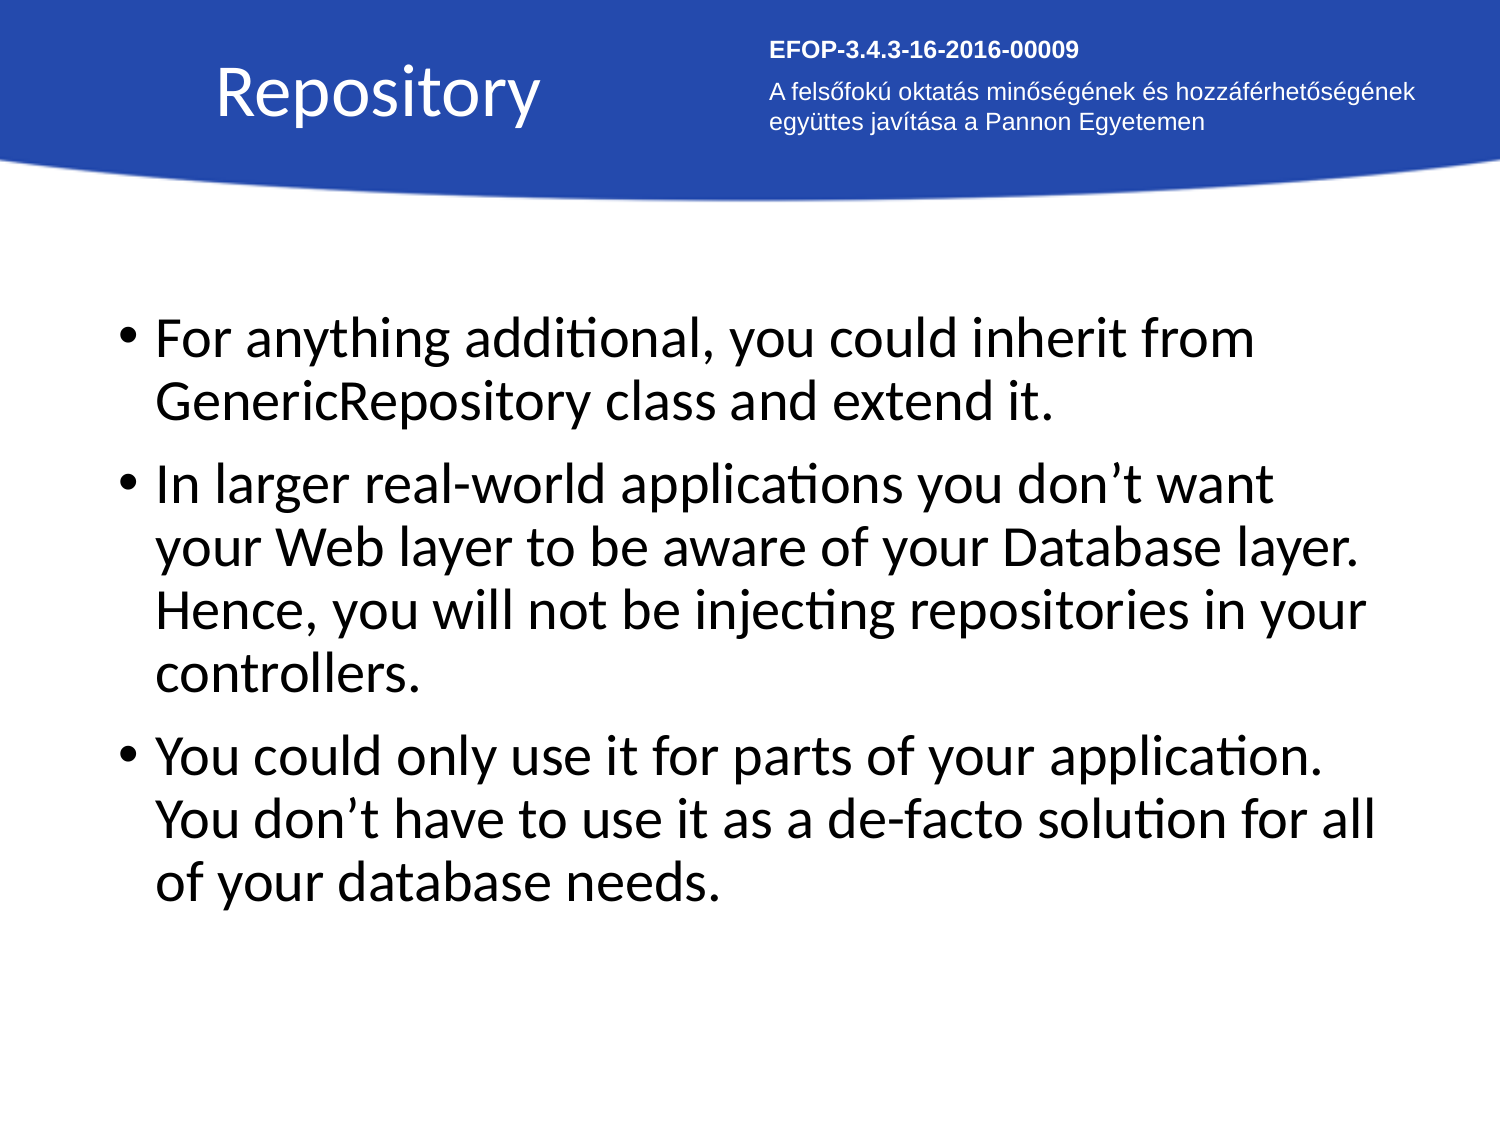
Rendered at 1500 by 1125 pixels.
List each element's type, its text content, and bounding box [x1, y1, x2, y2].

picture [0, 0, 1500, 1125]
list For anything additional, you could inherit from GenericRepository class and extend it. In larger real-world applications you don’t want your Web layer to be aware of your Database layer. Hence, you will not be injecting repositories in your controllers. You could only use it for parts of your application. You don’t have to use it as a de-facto solution for all of your database needs. [103, 299, 1397, 1014]
text_box Repository [18, 0, 739, 173]
text_box EFOP-3.4.3-16-2016-00009 A felsőfokú oktatás minőségének és hozzáférhetőségének együttes javítása a Pannon Egyetemen [754, 25, 1465, 143]
